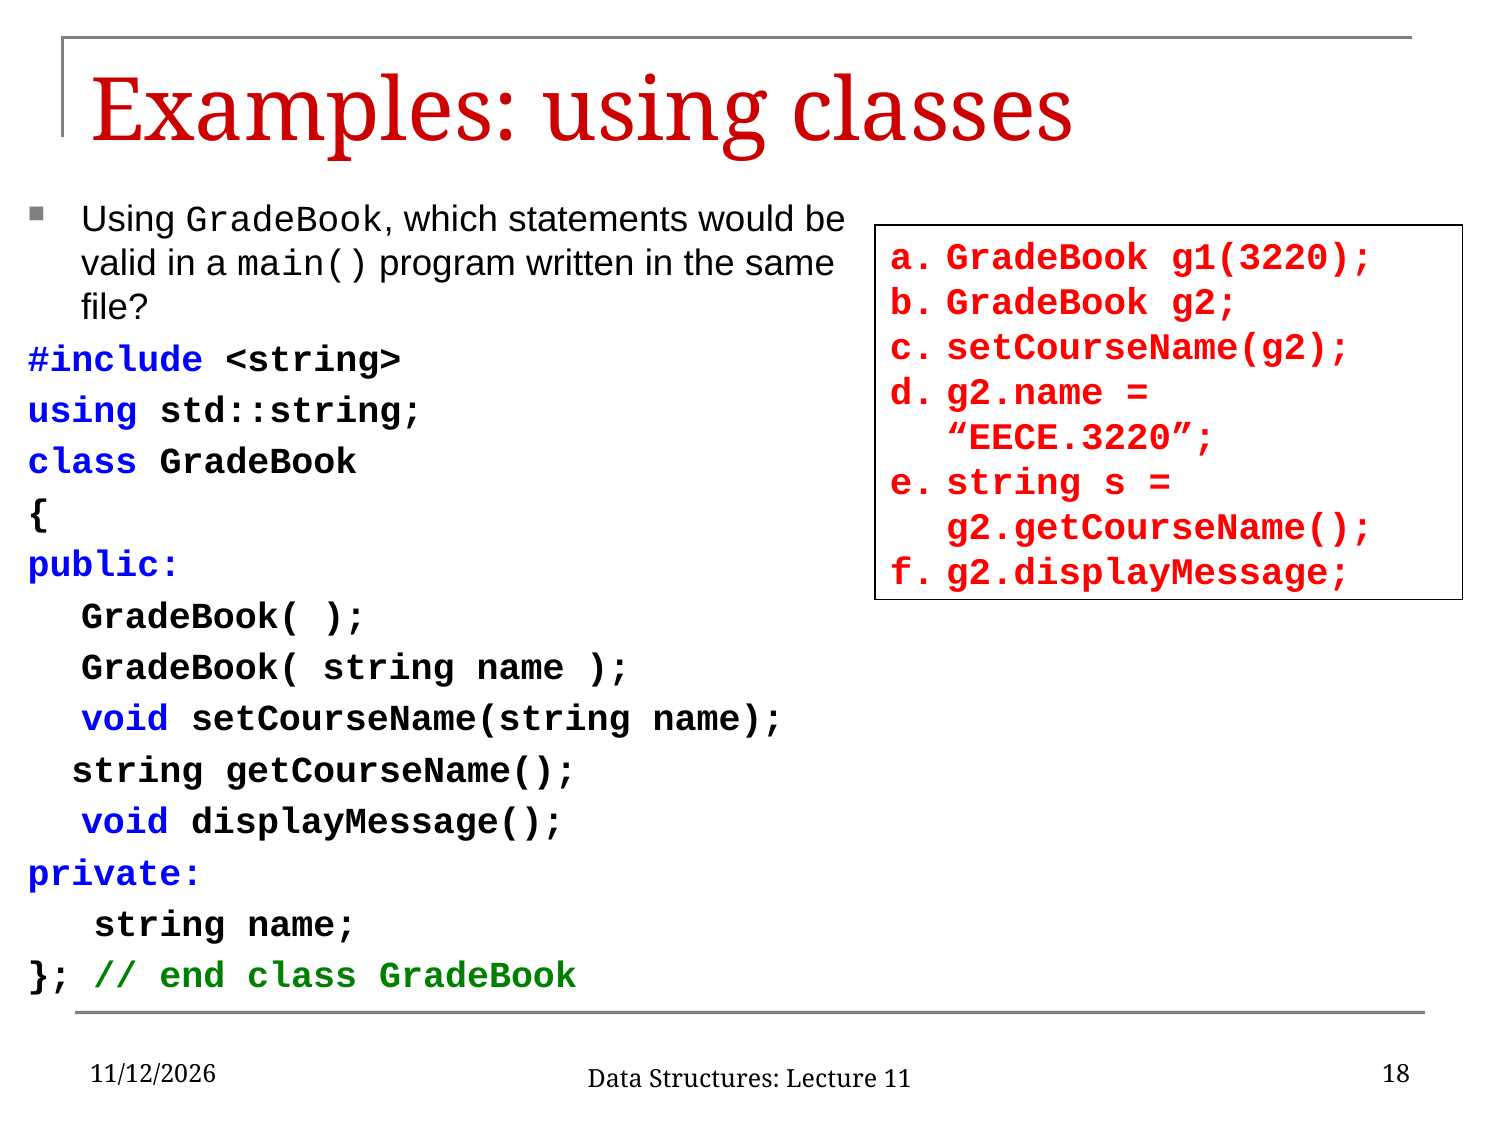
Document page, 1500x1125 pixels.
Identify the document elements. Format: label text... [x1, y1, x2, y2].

list Using GradeBook, which statements would be valid in a main() program written in the same file? #include <string> using std::string; class GradeBook { public: GradeBook( ); GradeBook( string name ); void setCourseName(string name); string getCourseName(); void displayMessage(); private: string name; }; // end class GradeBook [12, 187, 900, 1006]
slide_number 18 [1074, 1023, 1426, 1100]
footer Data Structures: Lecture 11 [512, 1024, 988, 1101]
text_box GradeBook g1(3220); GradeBook g2; setCourseName(g2); g2.name = “EECE.3220”; string s = g2.getCourseName(); g2.displayMessage; [874, 224, 1463, 600]
title Examples: using classes [75, 45, 1425, 163]
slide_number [74, 1023, 426, 1100]
